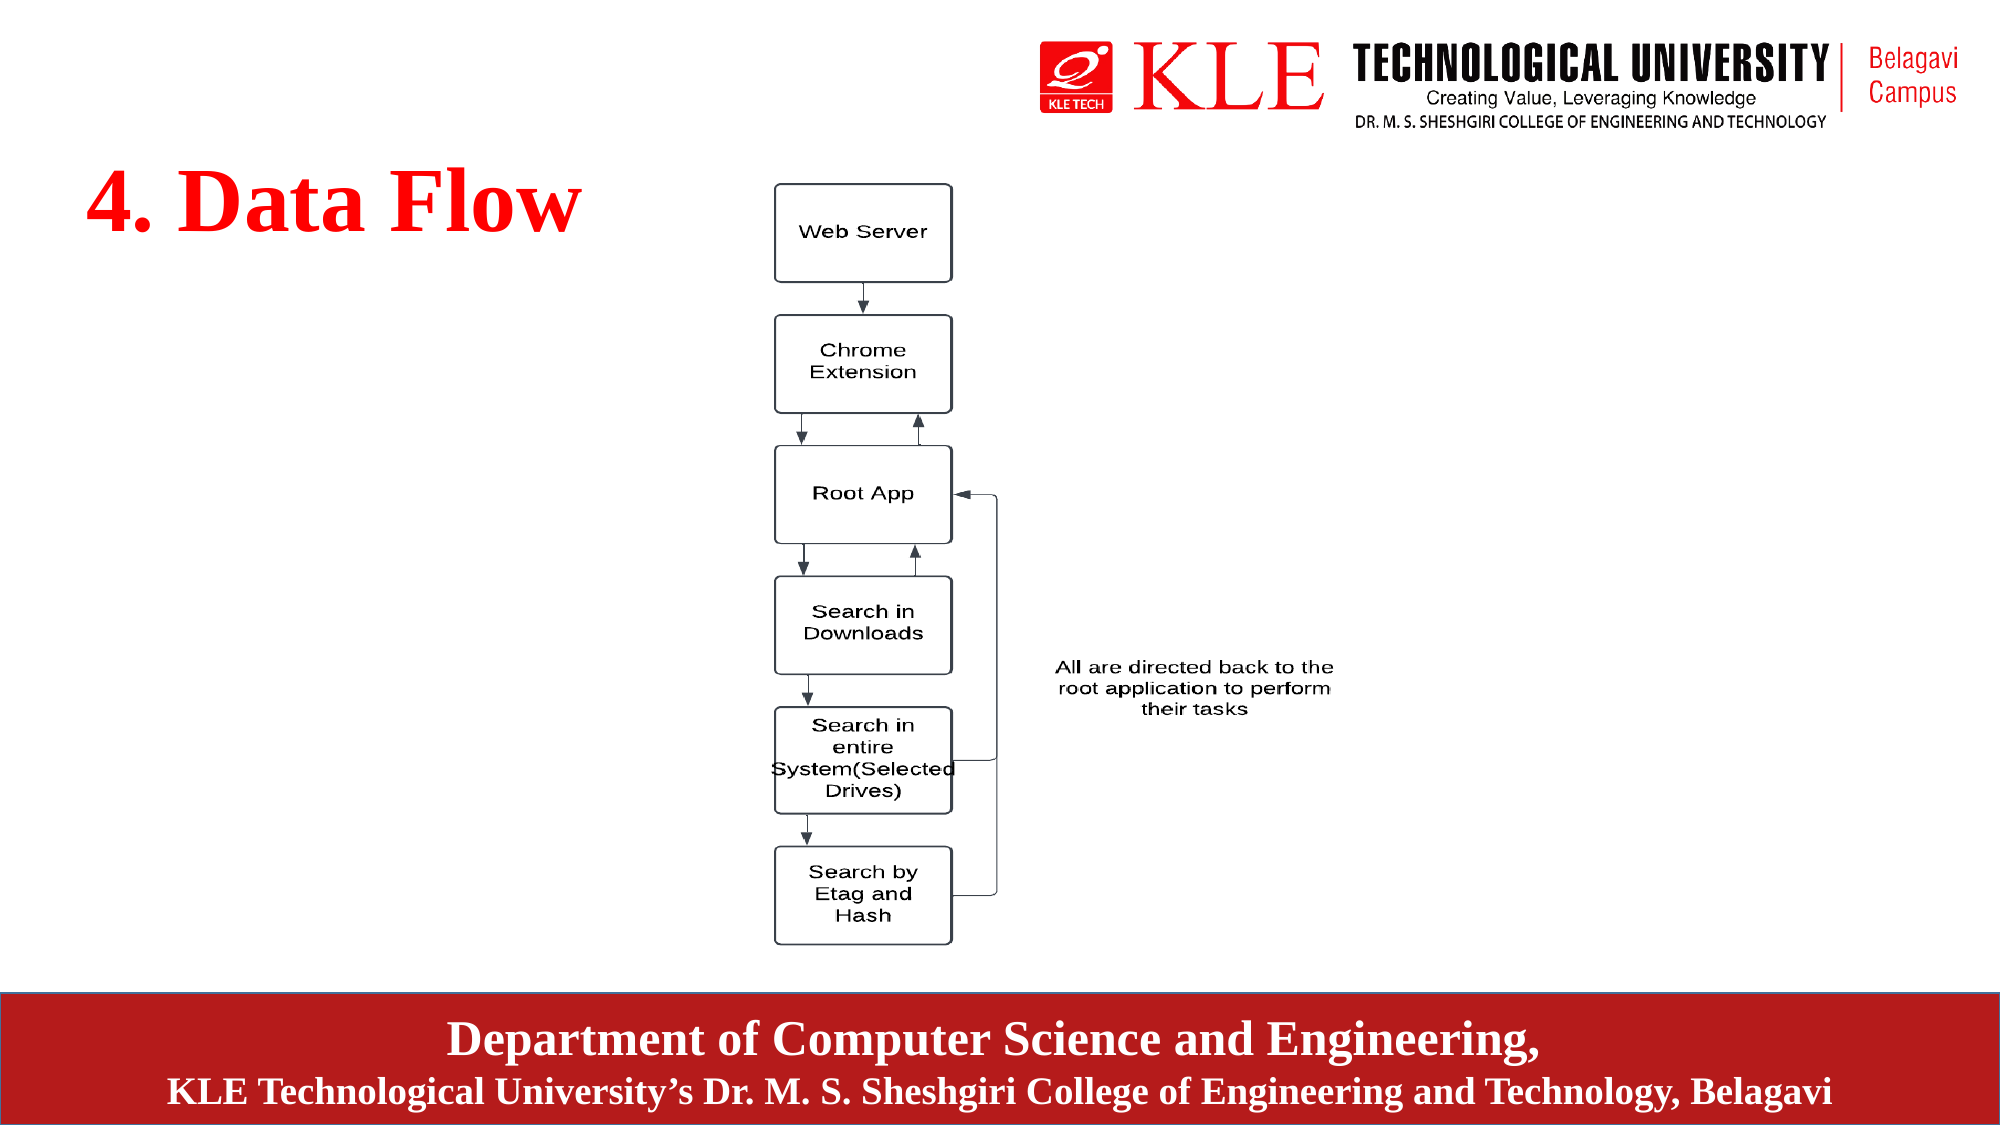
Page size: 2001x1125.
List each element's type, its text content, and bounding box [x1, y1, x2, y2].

picture [730, 151, 1394, 977]
picture [1033, 31, 1970, 136]
text_box Department of Computer Science and Engineering, KLE Technological University’s Dr. M. S. Sheshgiri College of Engineering and Technology, Belagavi [0, 993, 2000, 1125]
title 4. Data Flow [70, 113, 1783, 290]
